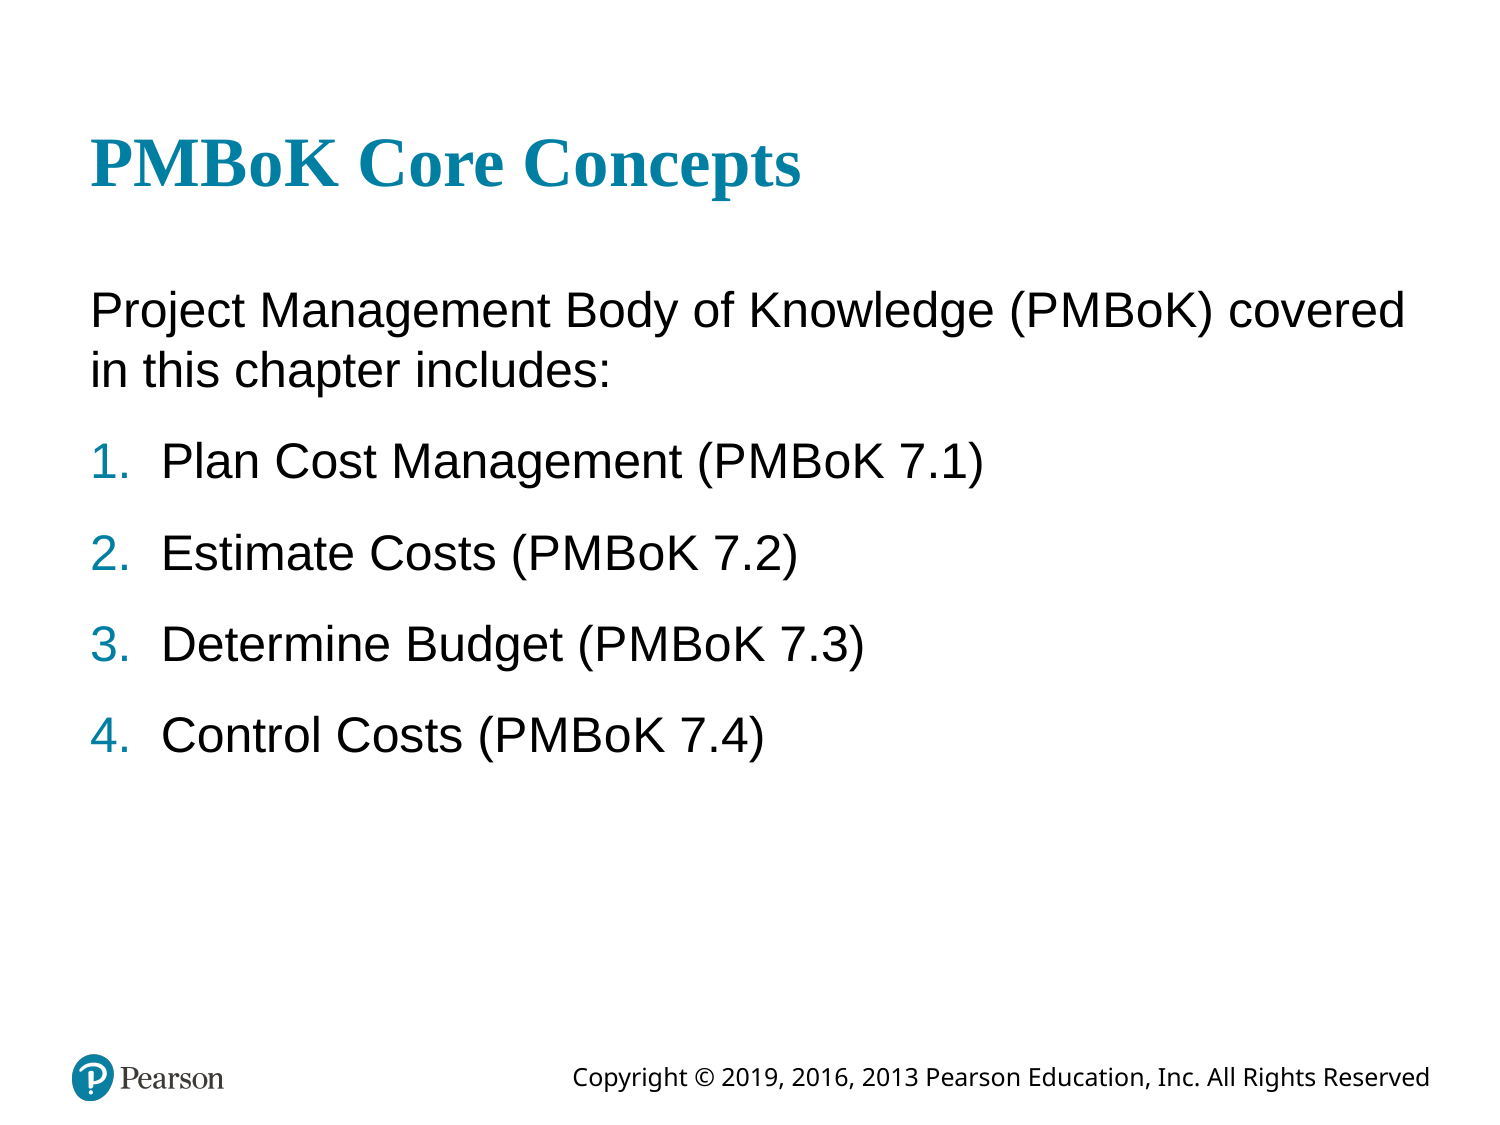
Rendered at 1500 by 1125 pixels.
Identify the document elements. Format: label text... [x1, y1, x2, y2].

picture [80, 1063, 106, 1088]
picture [72, 1087, 83, 1101]
list Project Management Body of Knowledge (P M B o K) covered in this chapter includes: Plan Cost Management (P M B o K 7.1) Estimate Costs (P M B o K 7.2) Determine Budget (P M B o K 7.3) Control Costs (P M B o K 7.4) [75, 262, 1425, 1005]
picture [72, 1054, 88, 1070]
picture [98, 1054, 224, 1101]
title P M B o K Core Concepts [75, 35, 1425, 216]
